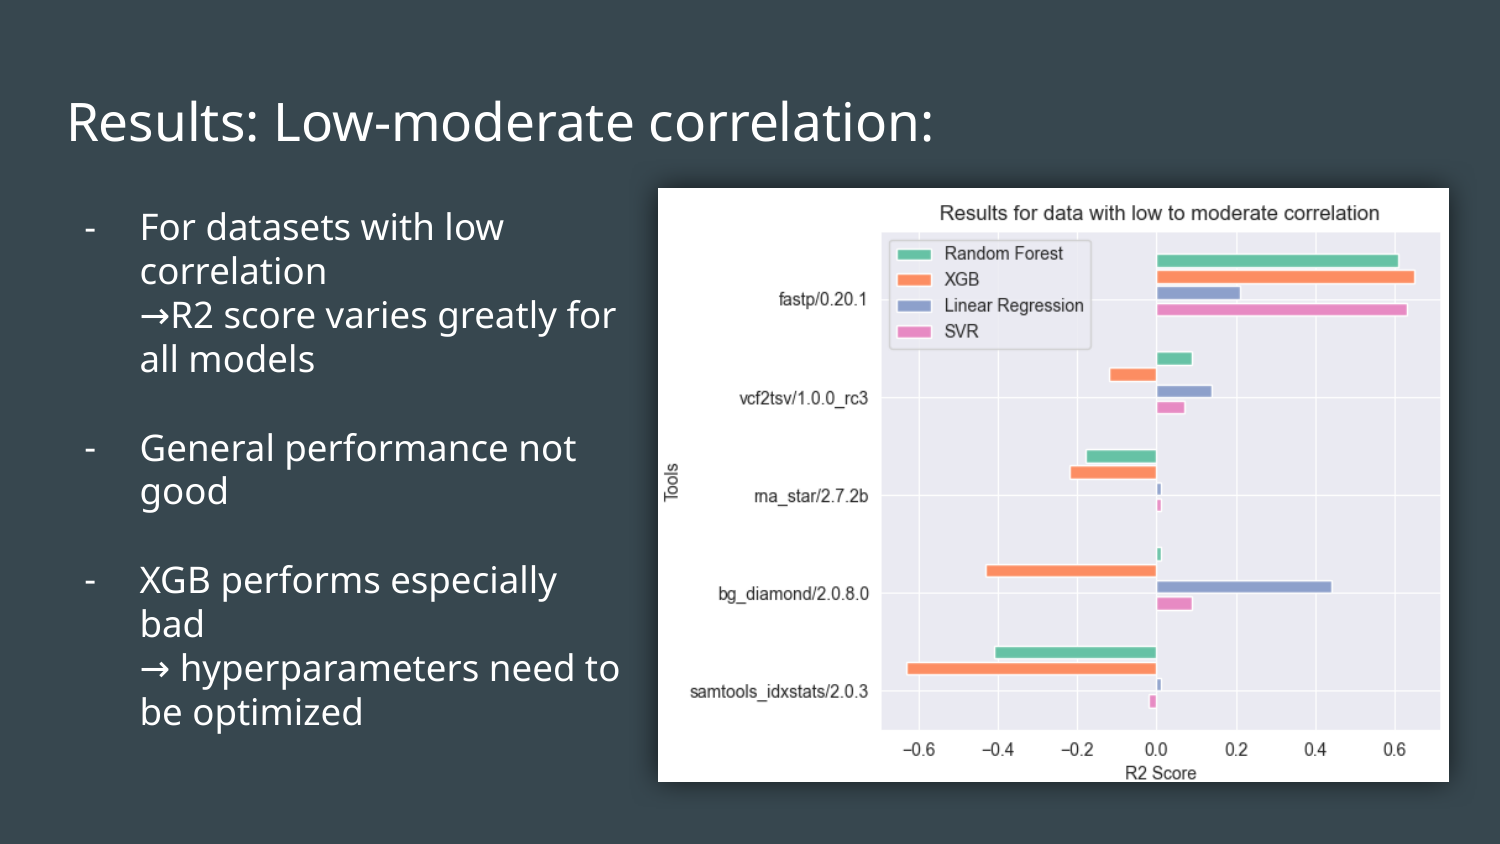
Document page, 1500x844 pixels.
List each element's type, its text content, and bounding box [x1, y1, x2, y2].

picture [658, 188, 1450, 782]
list For datasets with low correlation →R2 score varies greatly for all models General performance not good XGB performs especially bad → hyperparameters need to be optimized [51, 189, 638, 750]
title Results: Low-moderate correlation: [51, 72, 1449, 167]
